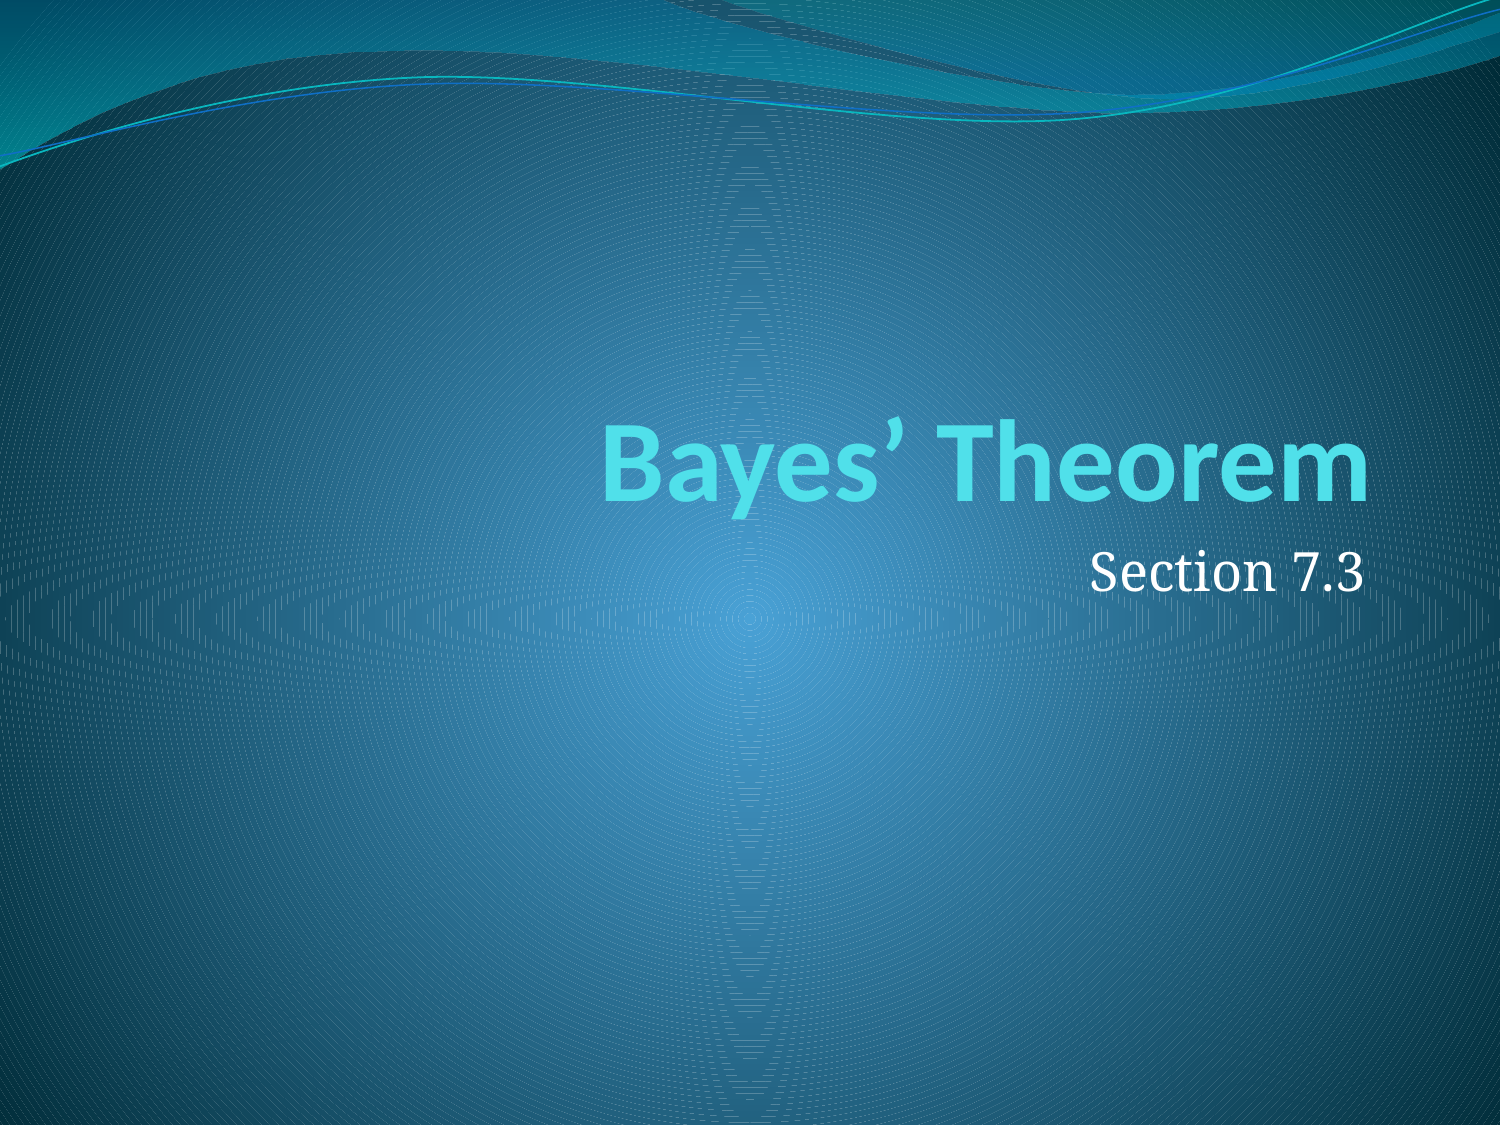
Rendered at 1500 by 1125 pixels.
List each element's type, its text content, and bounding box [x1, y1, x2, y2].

subtitle Section 7.3 [87, 529, 1376, 818]
title Bayes’ Theorem [87, 224, 1376, 525]
